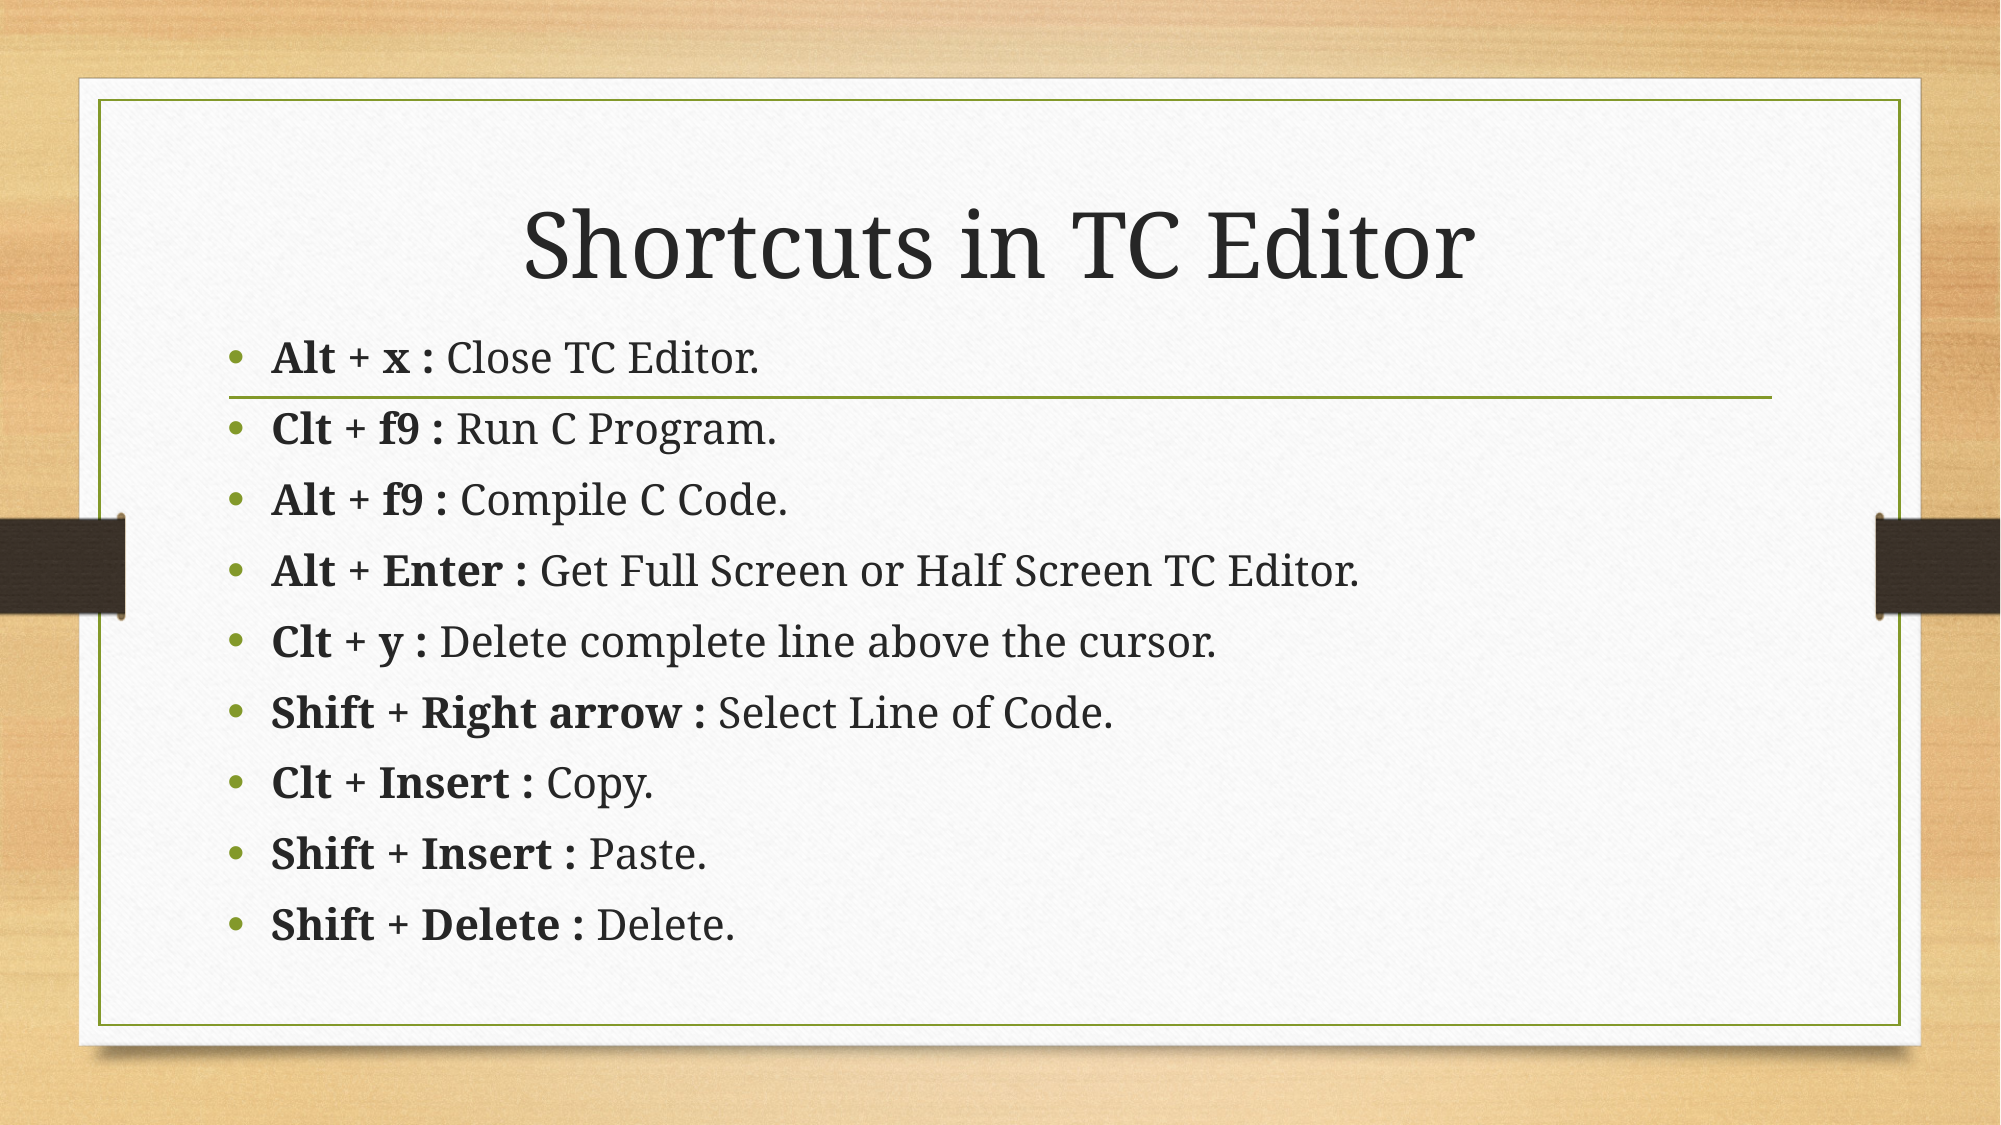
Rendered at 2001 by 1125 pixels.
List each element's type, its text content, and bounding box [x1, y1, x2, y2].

picture [0, 0, 2001, 1125]
title Shortcuts in TC Editor [212, 161, 1788, 323]
list Alt + x : Close TC Editor. Clt + f9 : Run C Program. Alt + f9 : Compile C Code. Alt + Enter : Get Full Screen or Half Screen TC Editor. Clt + y : Delete complete line above the cursor. Shift + Right arrow : Select Line of Code. Clt + Insert : Copy. Shift + Insert : Paste. Shift + Delete : Delete. [212, 323, 1788, 964]
